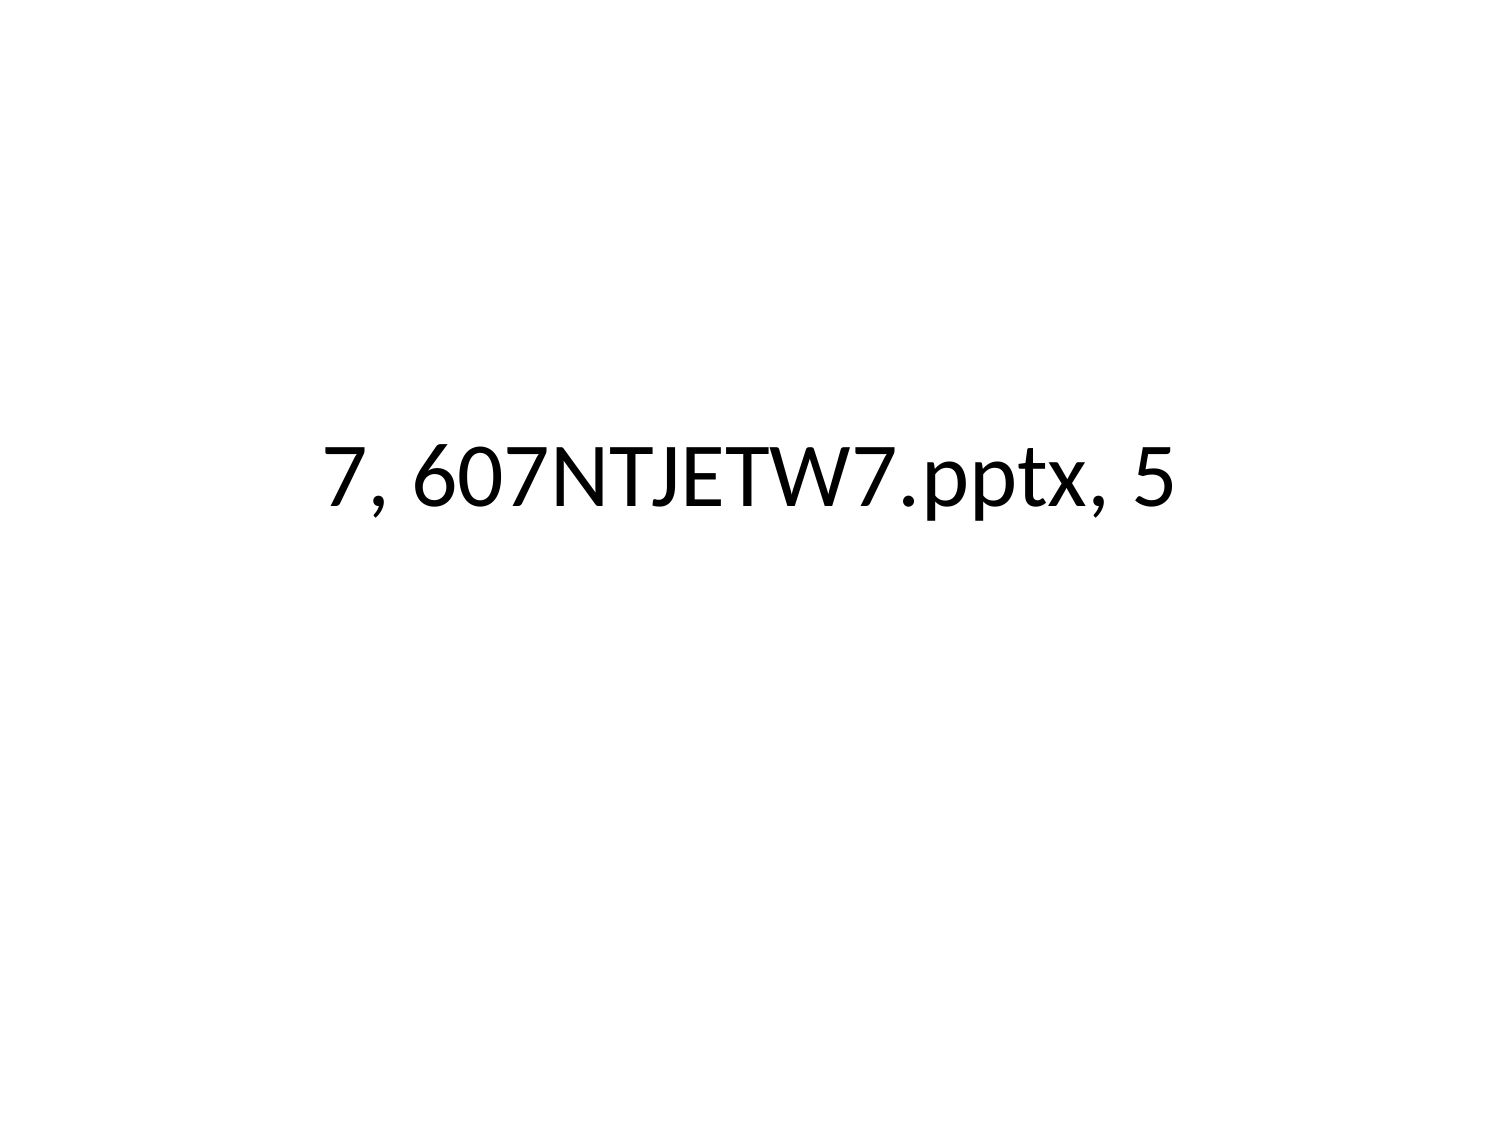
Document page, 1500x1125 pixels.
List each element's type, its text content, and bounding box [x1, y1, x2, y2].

title 7, 607NTJETW7.pptx, 5 [112, 349, 1388, 591]
